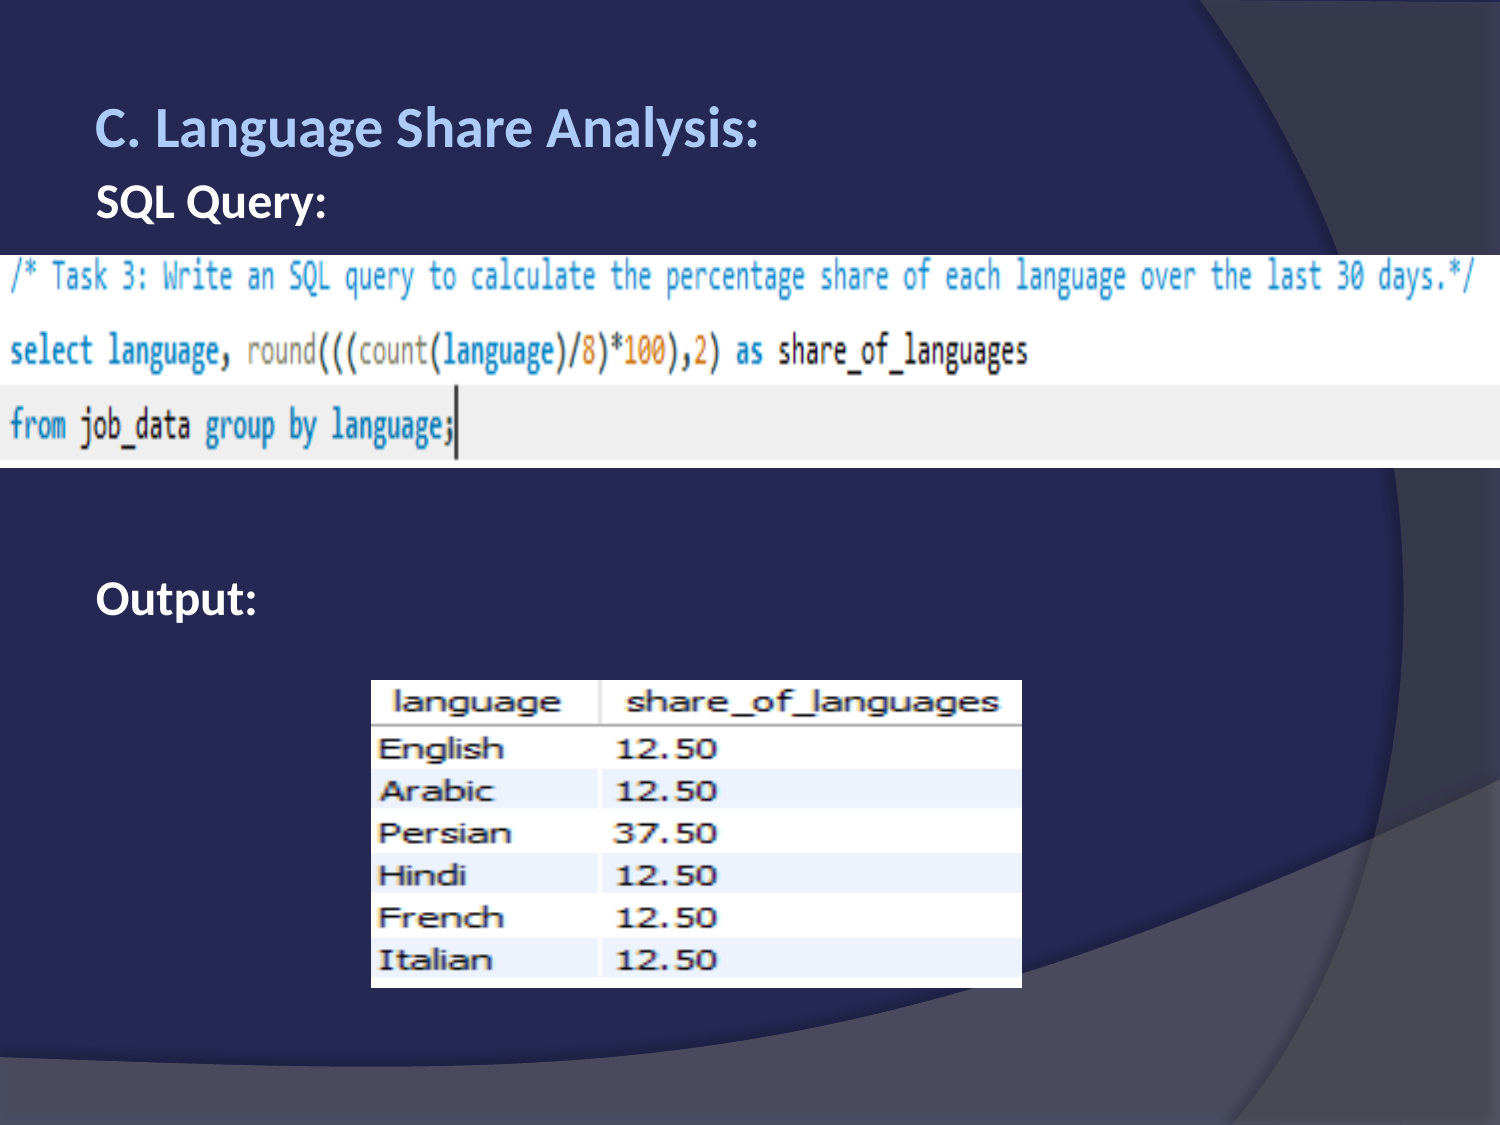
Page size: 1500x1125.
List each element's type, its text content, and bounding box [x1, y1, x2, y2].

list C. Language Share Analysis: SQL Query: Output: [75, 480, 1300, 1005]
picture [0, 255, 1500, 469]
list C. Language Share Analysis: SQL Query: Output: [75, 0, 1300, 246]
picture [371, 680, 1022, 988]
